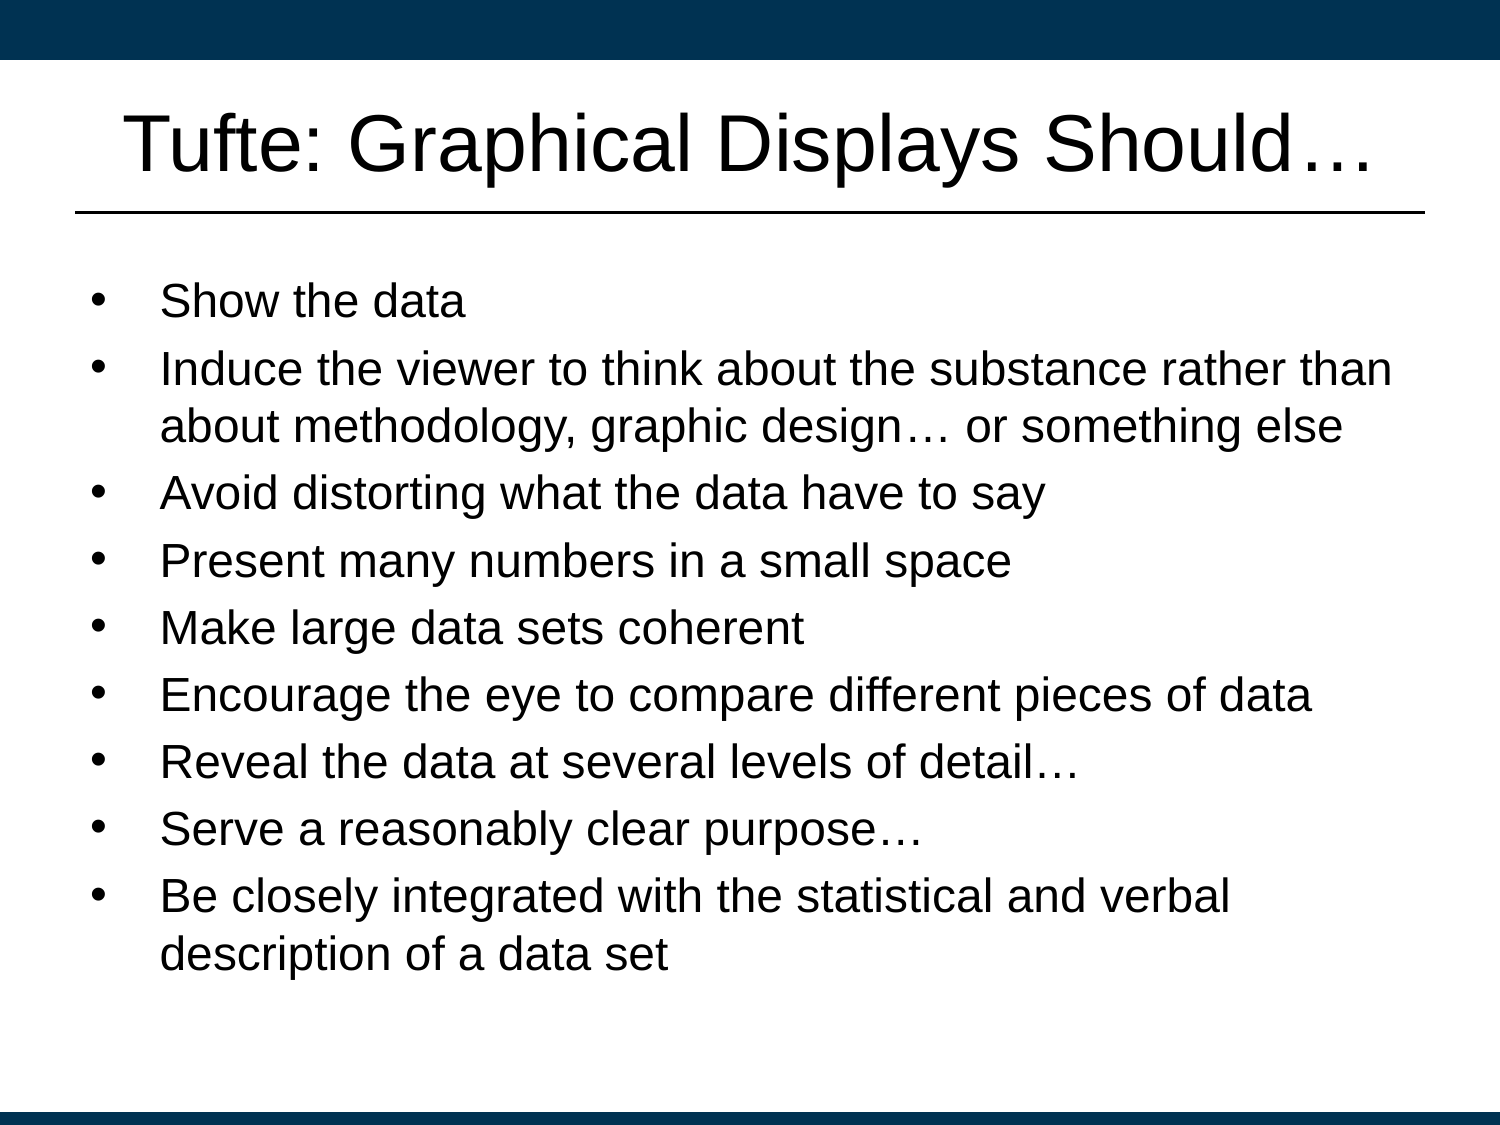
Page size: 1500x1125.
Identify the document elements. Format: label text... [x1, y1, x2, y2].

title Tufte: Graphical Displays Should… [75, 45, 1425, 233]
list Show the data Induce the viewer to think about the substance rather than about methodology, graphic design… or something else Avoid distorting what the data have to say Present many numbers in a small space Make large data sets coherent Encourage the eye to compare different pieces of data Reveal the data at several levels of detail… Serve a reasonably clear purpose… Be closely integrated with the statistical and verbal description of a data set [75, 262, 1425, 1050]
